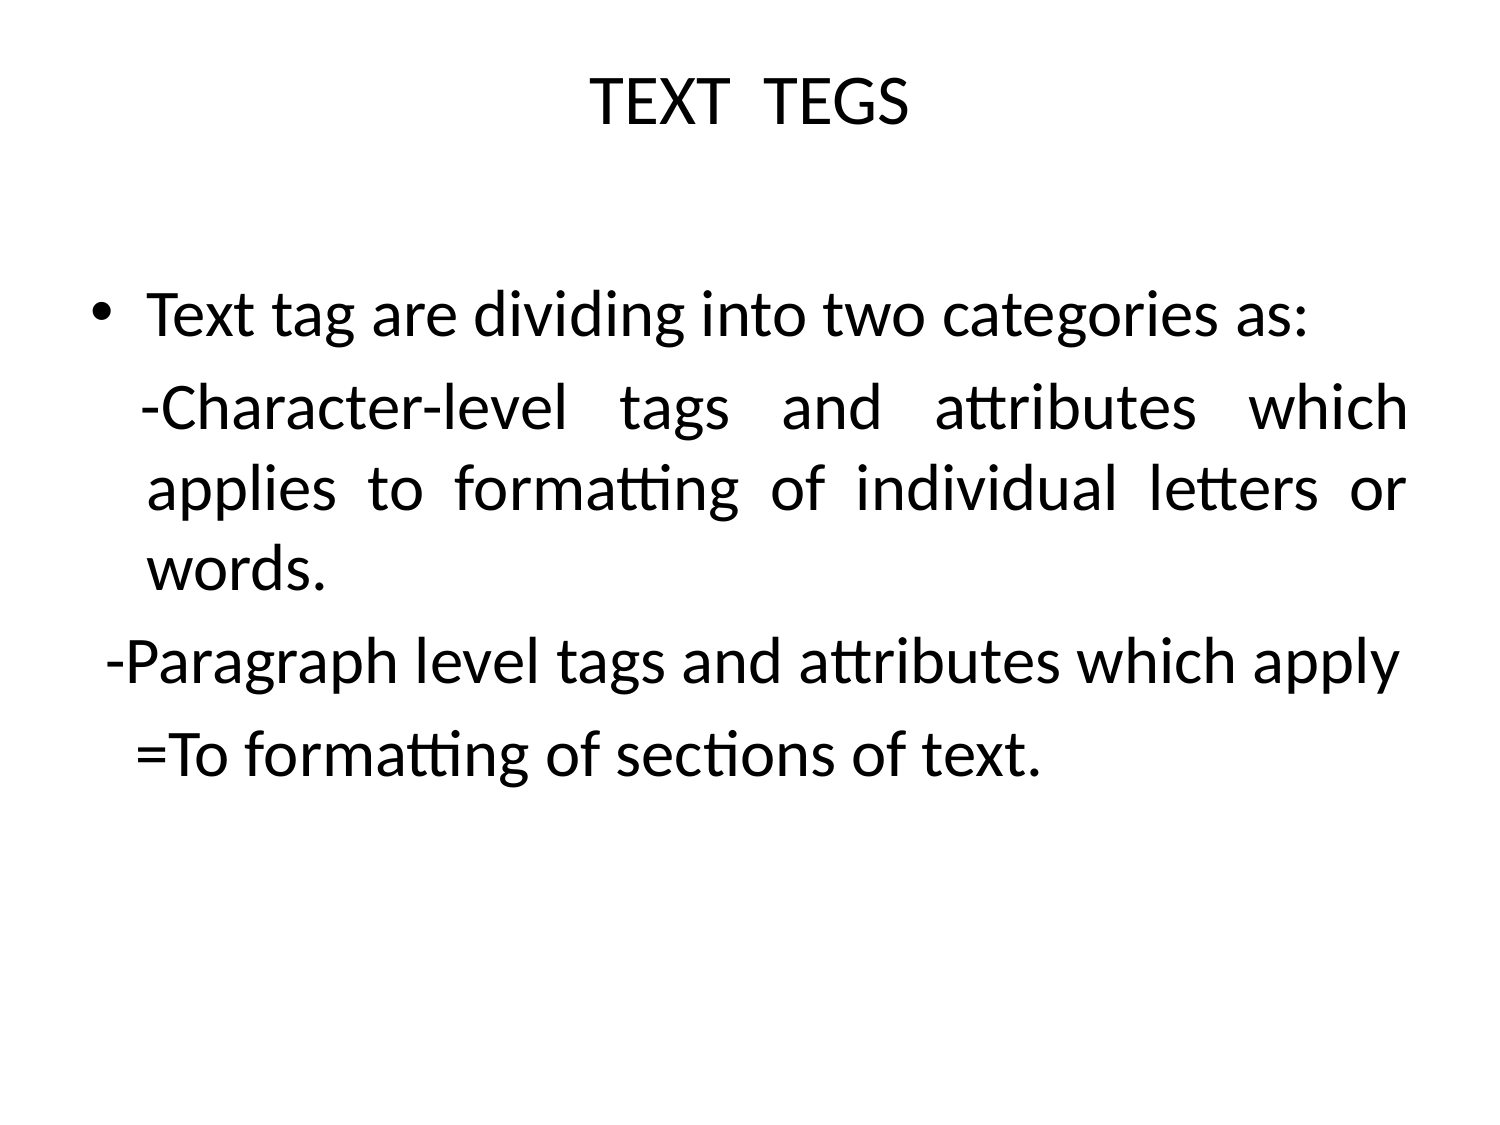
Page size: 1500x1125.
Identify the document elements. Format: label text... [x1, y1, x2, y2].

title TEXT TEGS [75, 45, 1425, 233]
list Text tag are dividing into two categories as: -Character-level tags and attributes which applies to formatting of individual letters or words. -Paragraph level tags and attributes which apply =To formatting of sections of text. [75, 262, 1425, 1005]
